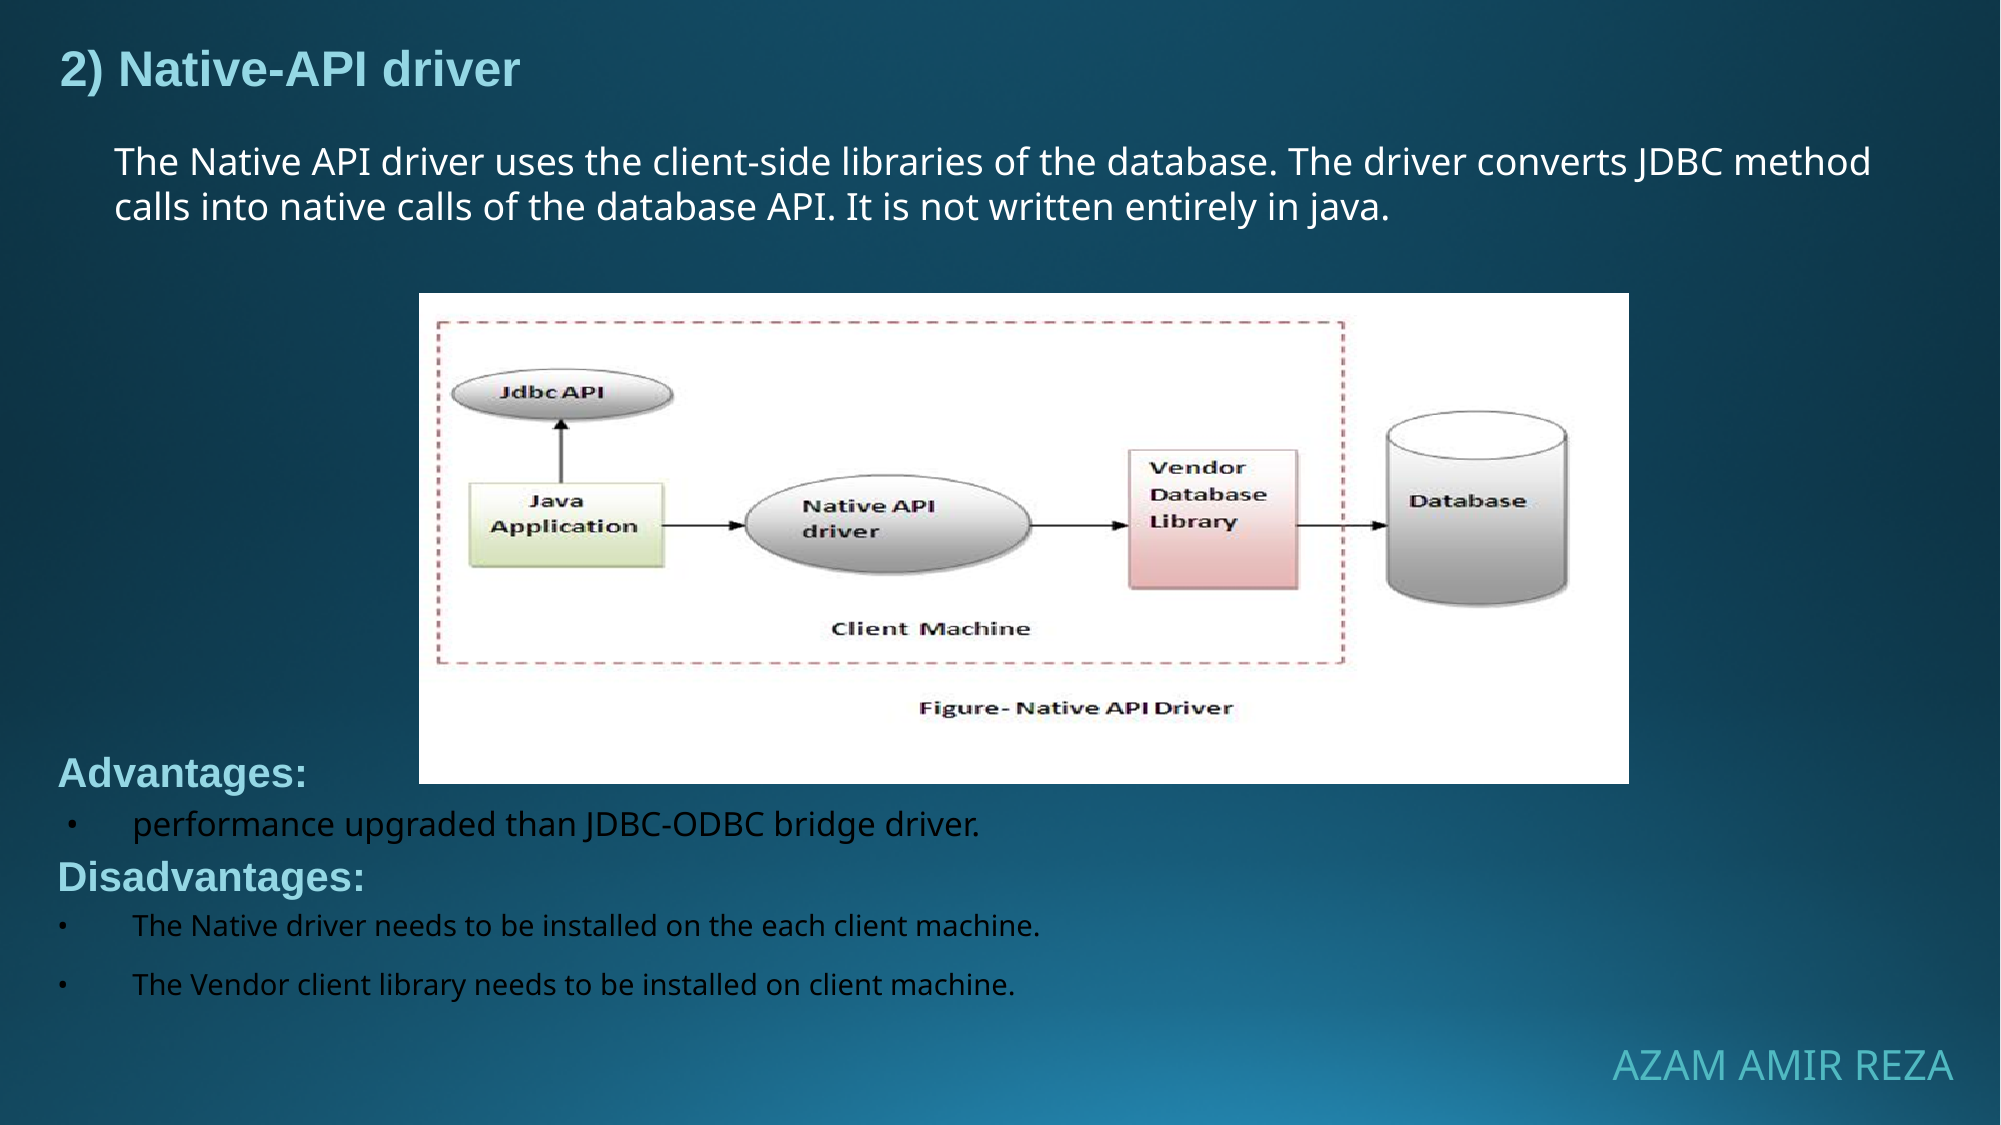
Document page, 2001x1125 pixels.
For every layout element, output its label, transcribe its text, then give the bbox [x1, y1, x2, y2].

text_box 2) Native-API driver [44, 52, 537, 104]
picture [0, 0, 2001, 1125]
text_box The Native API driver uses the client-side libraries of the database. The driver converts JDBC method calls into native calls of the database API. It is not written entirely in java. [99, 131, 1949, 236]
footer AZAM AMIR REZA [1589, 1033, 1977, 1094]
text_box Advantages: • performance upgraded than JDBC-ODBC bridge driver. Disadvantages: • The Native driver needs to be installed on the each client machine. • The Vendor client library needs to be installed on client machine. [42, 752, 1403, 1067]
